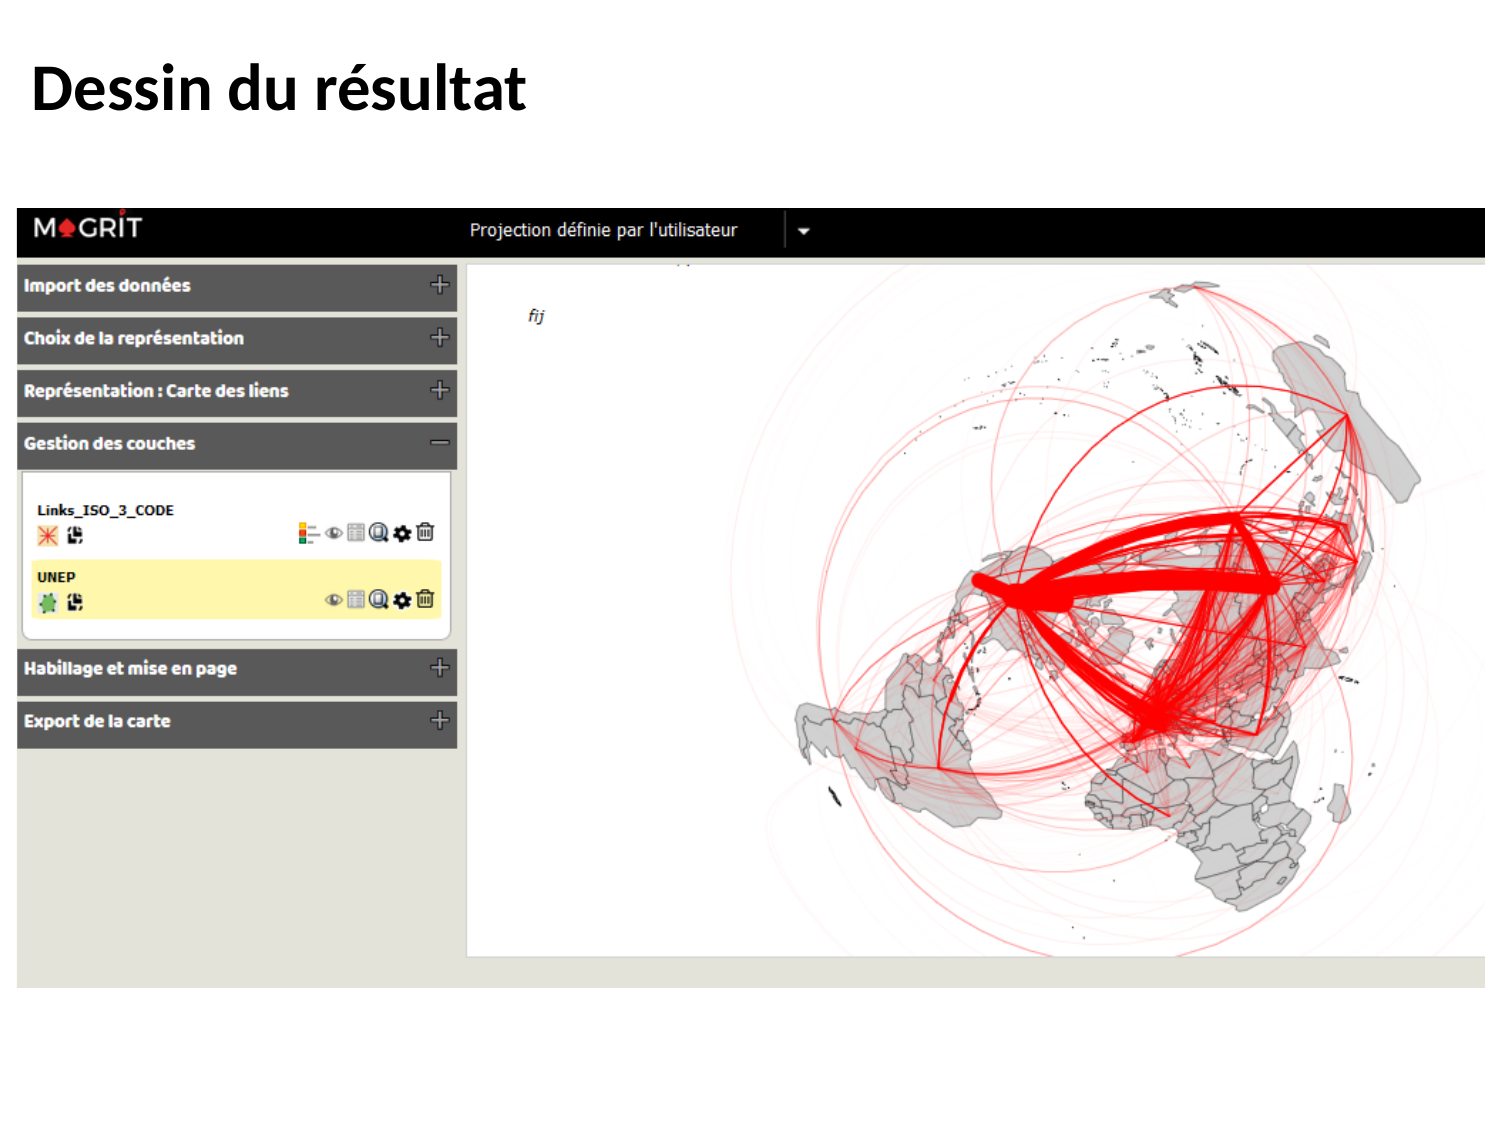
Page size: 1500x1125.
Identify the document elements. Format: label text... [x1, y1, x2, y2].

picture [16, 207, 1486, 988]
title Dessin du résultat [16, 19, 1412, 149]
